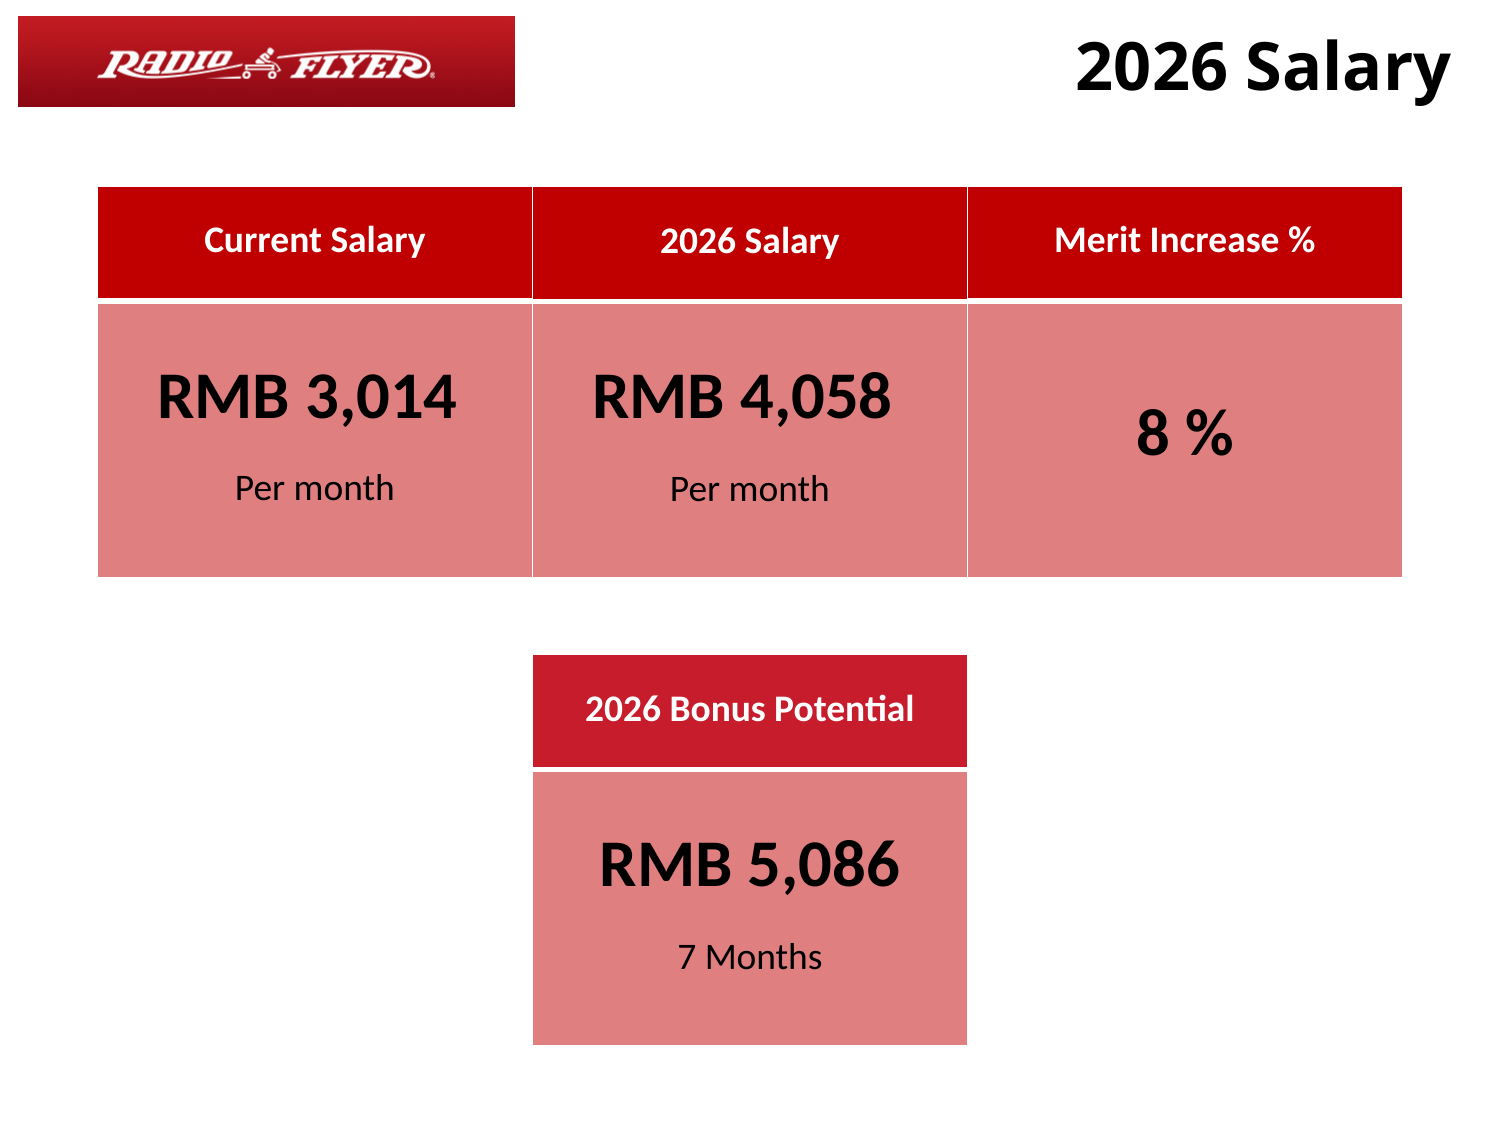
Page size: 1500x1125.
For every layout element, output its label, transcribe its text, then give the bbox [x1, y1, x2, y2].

table_header Current Salary [98, 187, 532, 298]
table_cell 8 % [968, 304, 1402, 577]
table_header 2026 Salary [533, 187, 967, 299]
table_cell RMB 5,086 7 Months [533, 772, 967, 1045]
table_cell RMB 3,014 Per month [98, 304, 532, 577]
table_cell RMB 4,058 Per month [533, 304, 967, 577]
table_header Merit Increase % [968, 187, 1402, 298]
table_header 2026 Bonus Potential [533, 655, 967, 767]
title 2026 Salary [527, 16, 1467, 184]
picture [18, 16, 515, 107]
